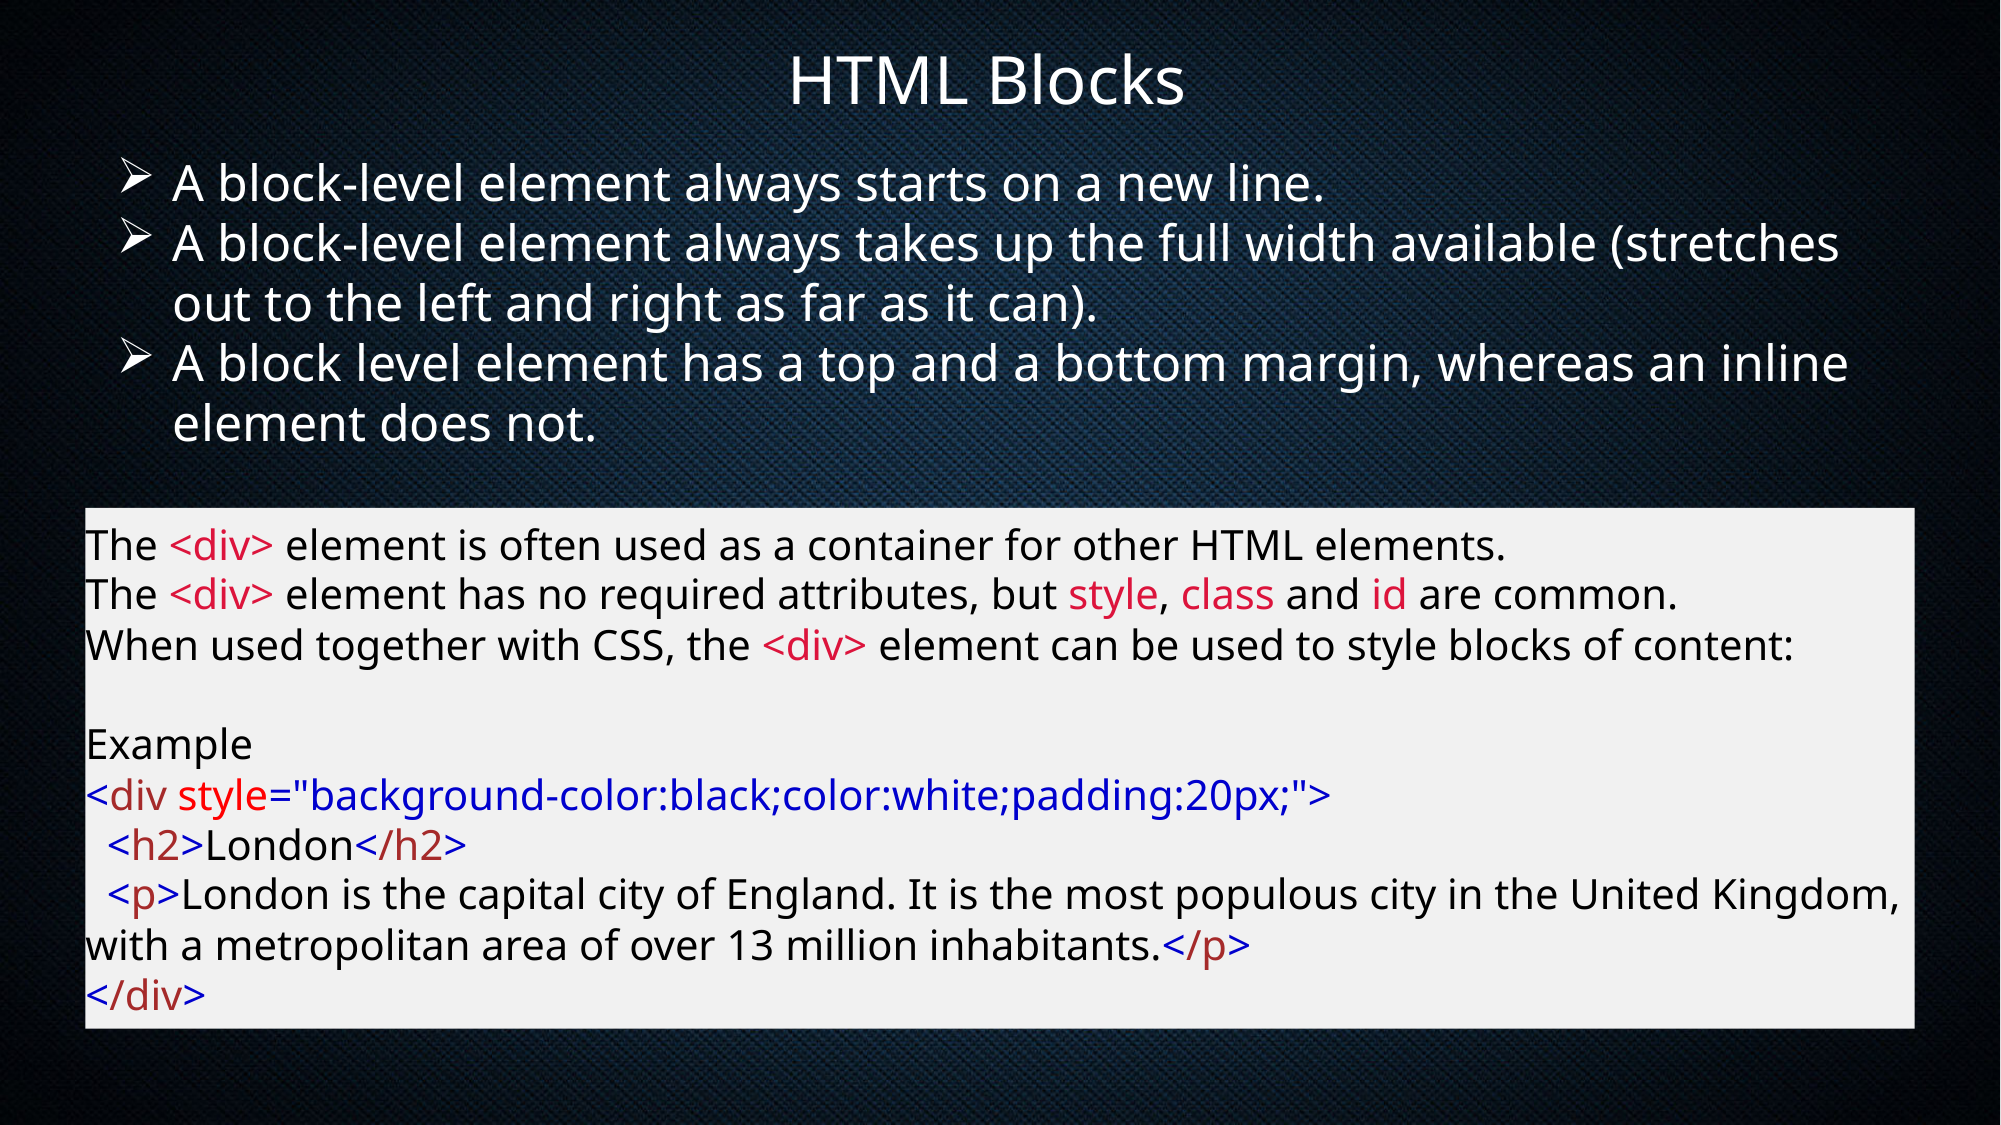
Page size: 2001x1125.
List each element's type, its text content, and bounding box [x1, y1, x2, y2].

picture [0, 0, 2001, 1125]
text_box HTML Blocks [638, 30, 1354, 126]
text_box A block-level element always starts on a new line. A block-level element always takes up the full width available (stretches out to the left and right as far as it can). A block level element has a top and a bottom margin, whereas an inline element does not. [101, 144, 1931, 459]
text_box The <div> element is often used as a container for other HTML elements. The <div> element has no required attributes, but style, class and id are common. When used together with CSS, the <div> element can be used to style blocks of content: Example <div style="background-color:black;color:white;padding:20px;"> <h2>London</h2> <p>London is the capital city of England. It is the most populous city in the United Kingdom, with a metropolitan area of over 13 million inhabitants.</p> </div> [85, 507, 1915, 1029]
